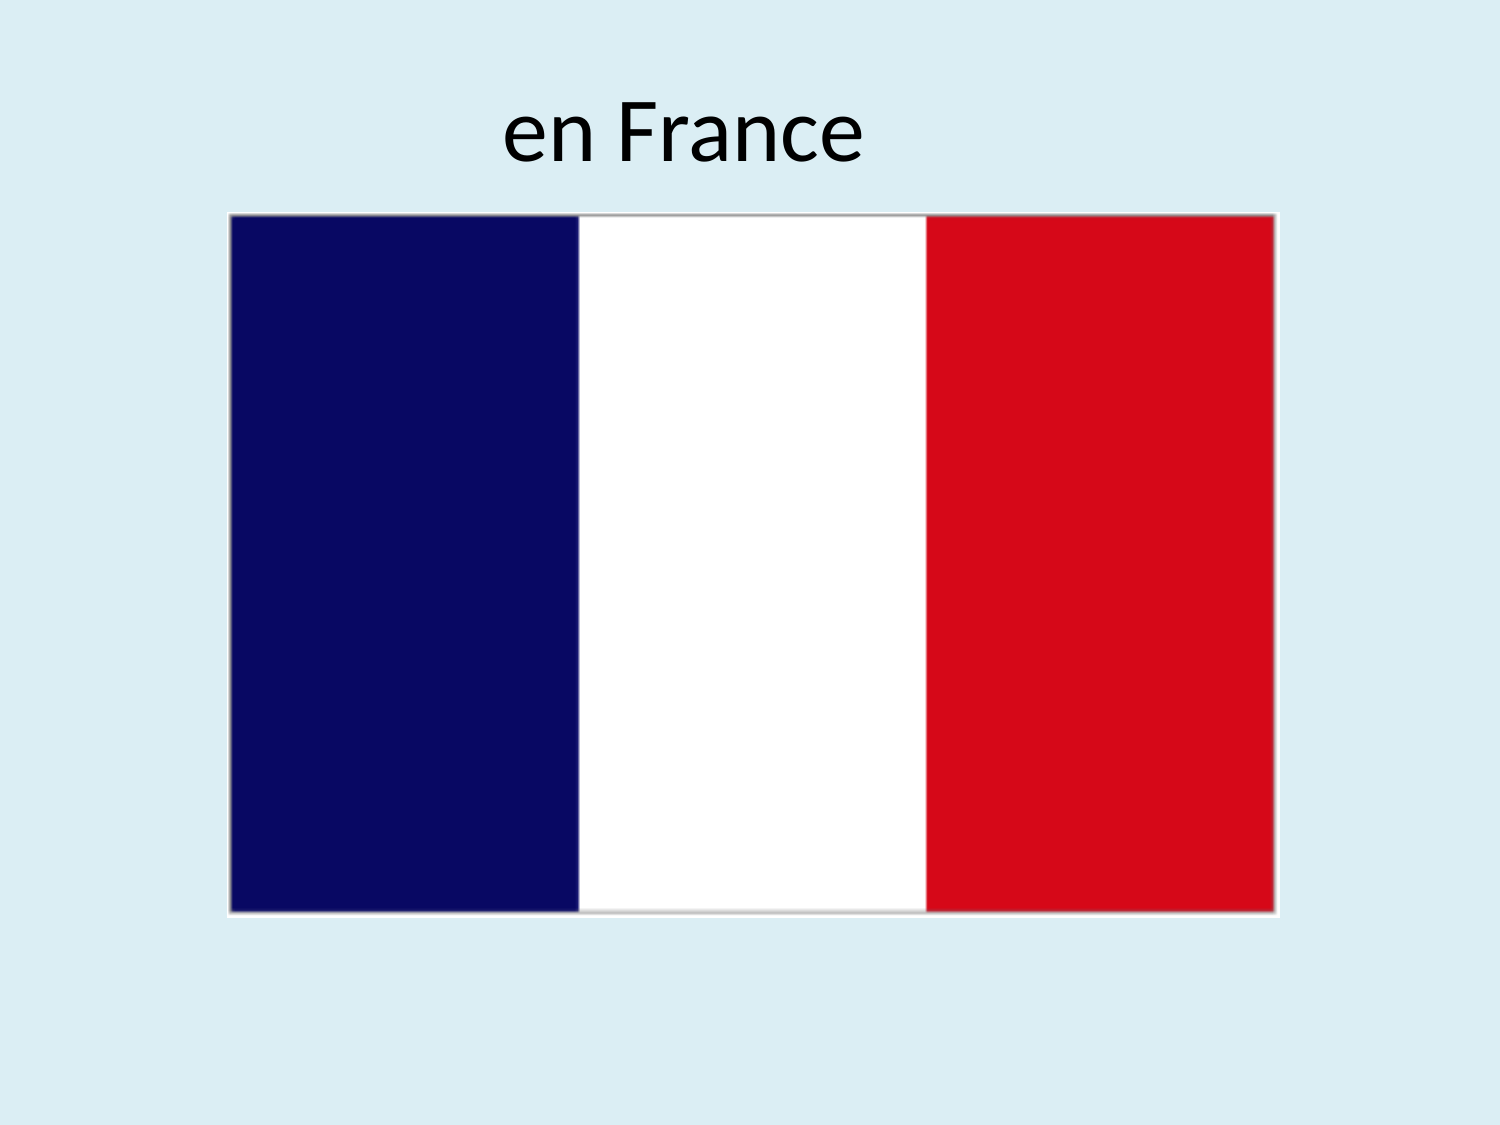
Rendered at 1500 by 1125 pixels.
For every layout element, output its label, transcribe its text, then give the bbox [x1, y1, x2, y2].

text_box en France [487, 62, 1088, 188]
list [112, 212, 1395, 918]
